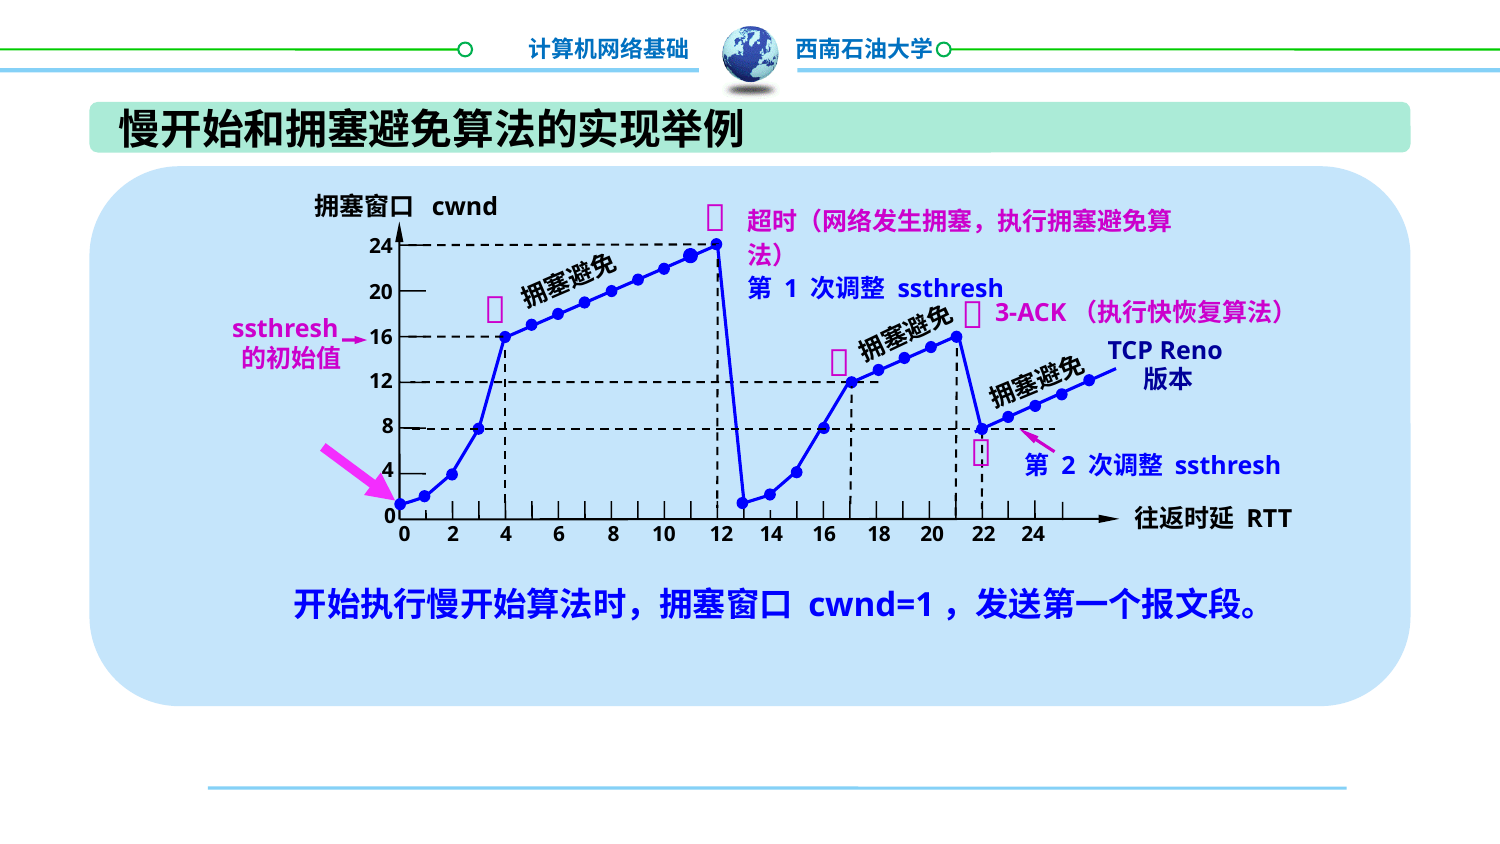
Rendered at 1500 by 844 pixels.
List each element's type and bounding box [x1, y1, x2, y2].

text_box [89, 95, 1411, 160]
text_box [87, 164, 1413, 709]
picture [720, 24, 780, 100]
